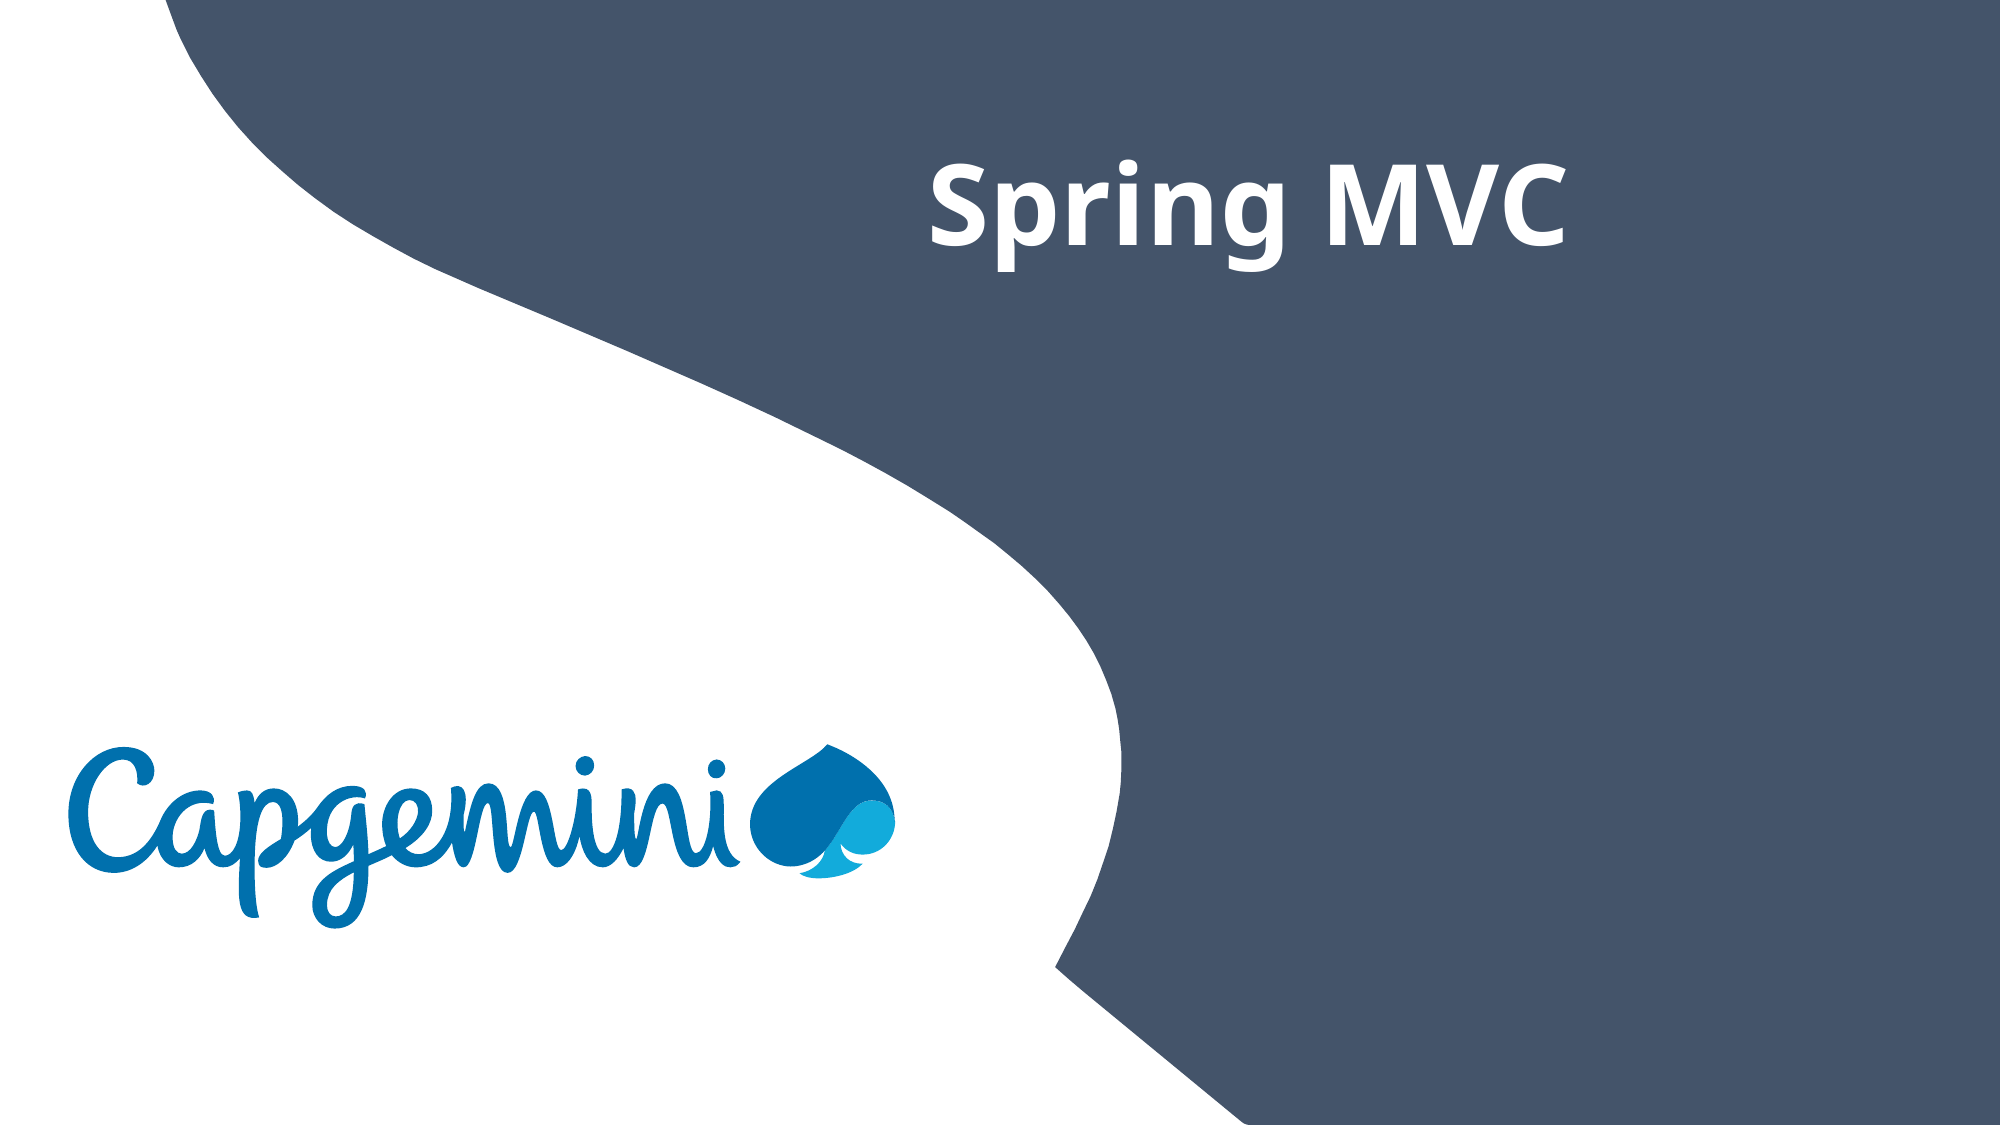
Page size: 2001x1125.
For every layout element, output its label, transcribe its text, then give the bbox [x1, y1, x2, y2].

title Spring MVC [927, 102, 1955, 278]
